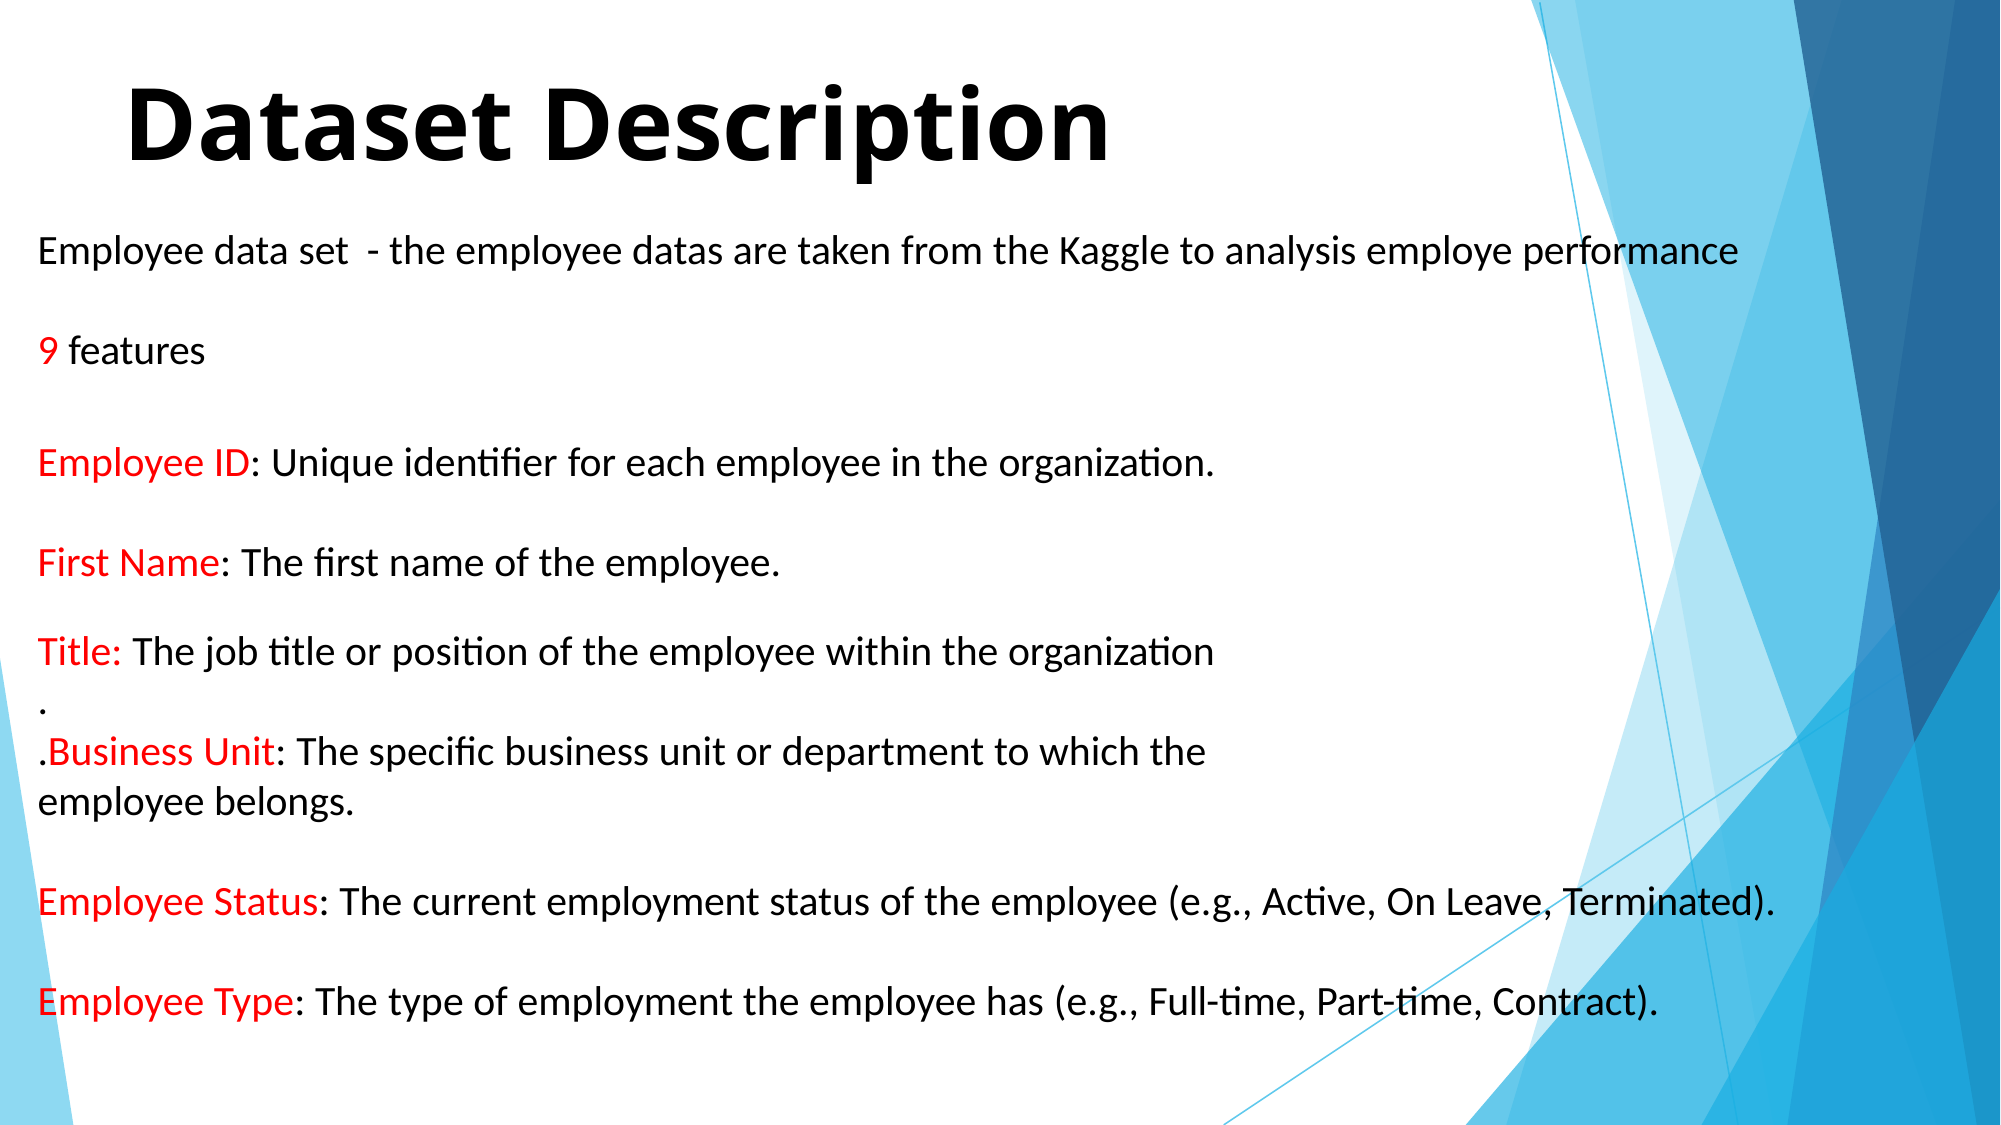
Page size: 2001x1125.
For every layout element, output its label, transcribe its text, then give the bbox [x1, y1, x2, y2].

text_box Employee data set - the employee datas are taken from the Kaggle to analysis employe performance 9 features Employee ID: Unique identifier for each employee in the organization. First Name: The first name of the employee. Title: The job title or position of the employee within the organization . .Business Unit: The specific business unit or department to which the employee belongs. Employee Status: The current employment status of the employee (e.g., Active, On Leave, Terminated). Employee Type: The type of employment the employee has (e.g., Full-time, Part-time, Contract). [35, 220, 1793, 1024]
title Dataset Description [121, 0, 1879, 249]
